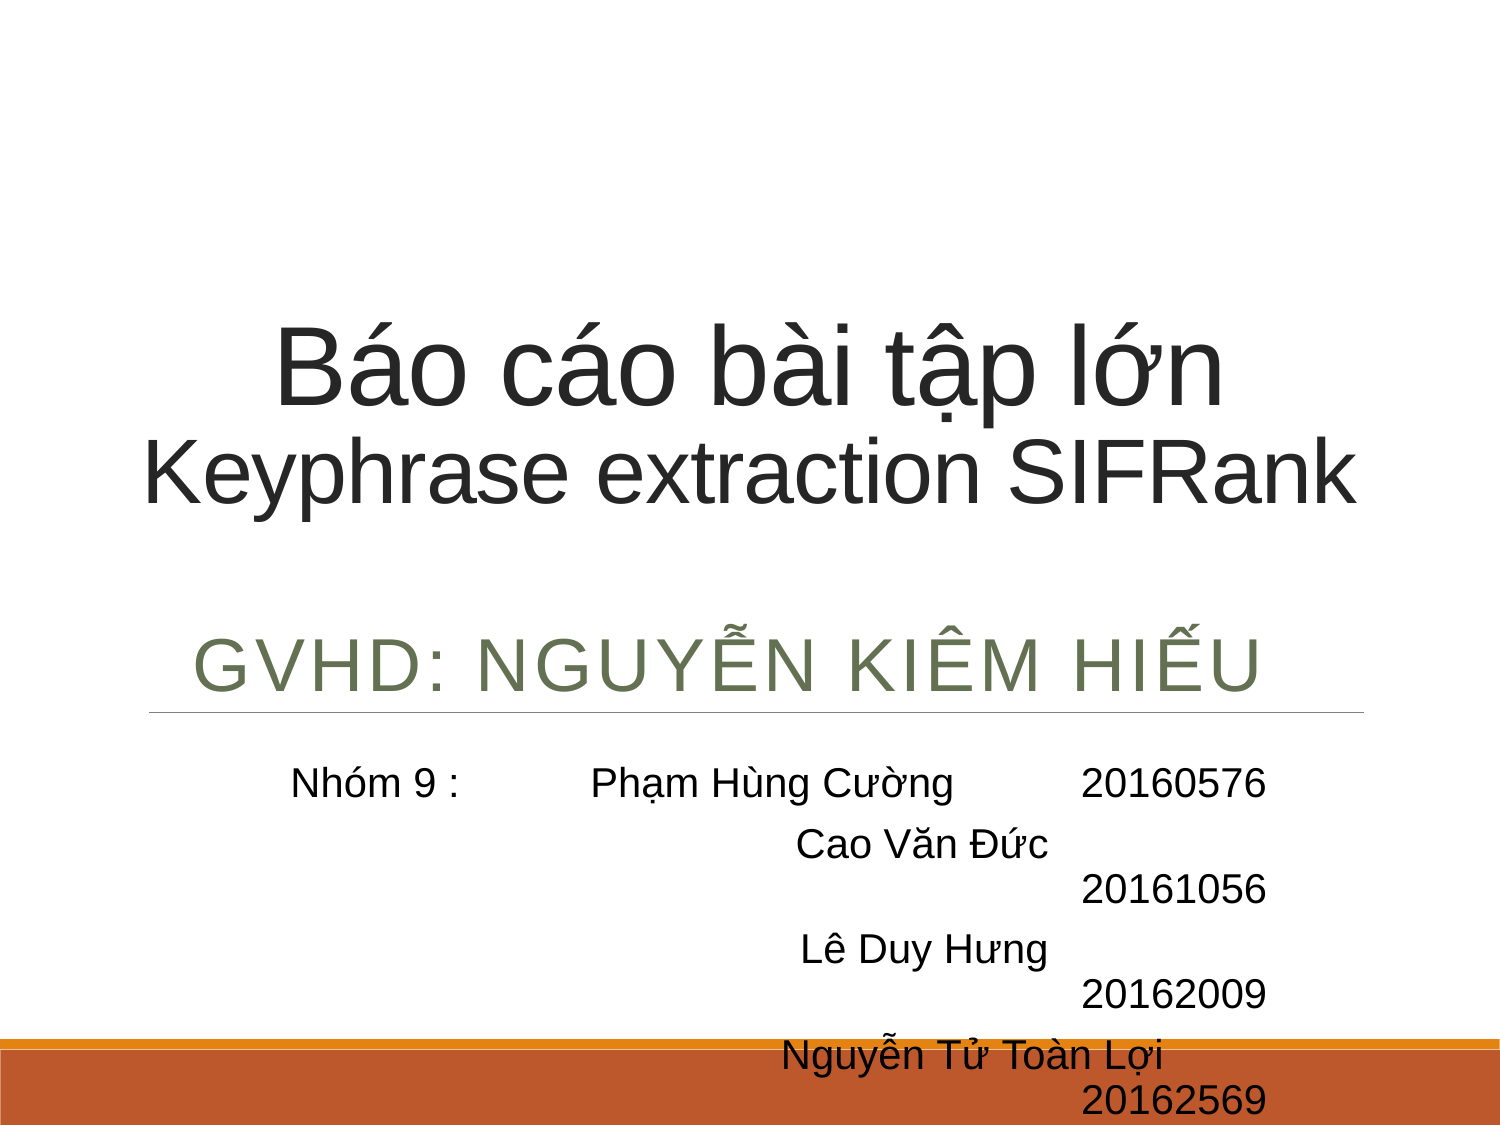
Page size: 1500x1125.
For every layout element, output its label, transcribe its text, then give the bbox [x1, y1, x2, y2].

title Báo cáo bài tập lớn Keyphrase extraction SIFRank [111, 259, 1389, 530]
subtitle GVHD: Nguyễn Kiêm Hiếu [177, 619, 1416, 807]
text_box Nhóm 9 : Phạm Hùng Cường 20160576 Cao Văn Đức 20161056 Lê Duy Hưng 20162009 Nguyễn Tử Toàn Lợi 20162569 [257, 753, 1283, 1125]
